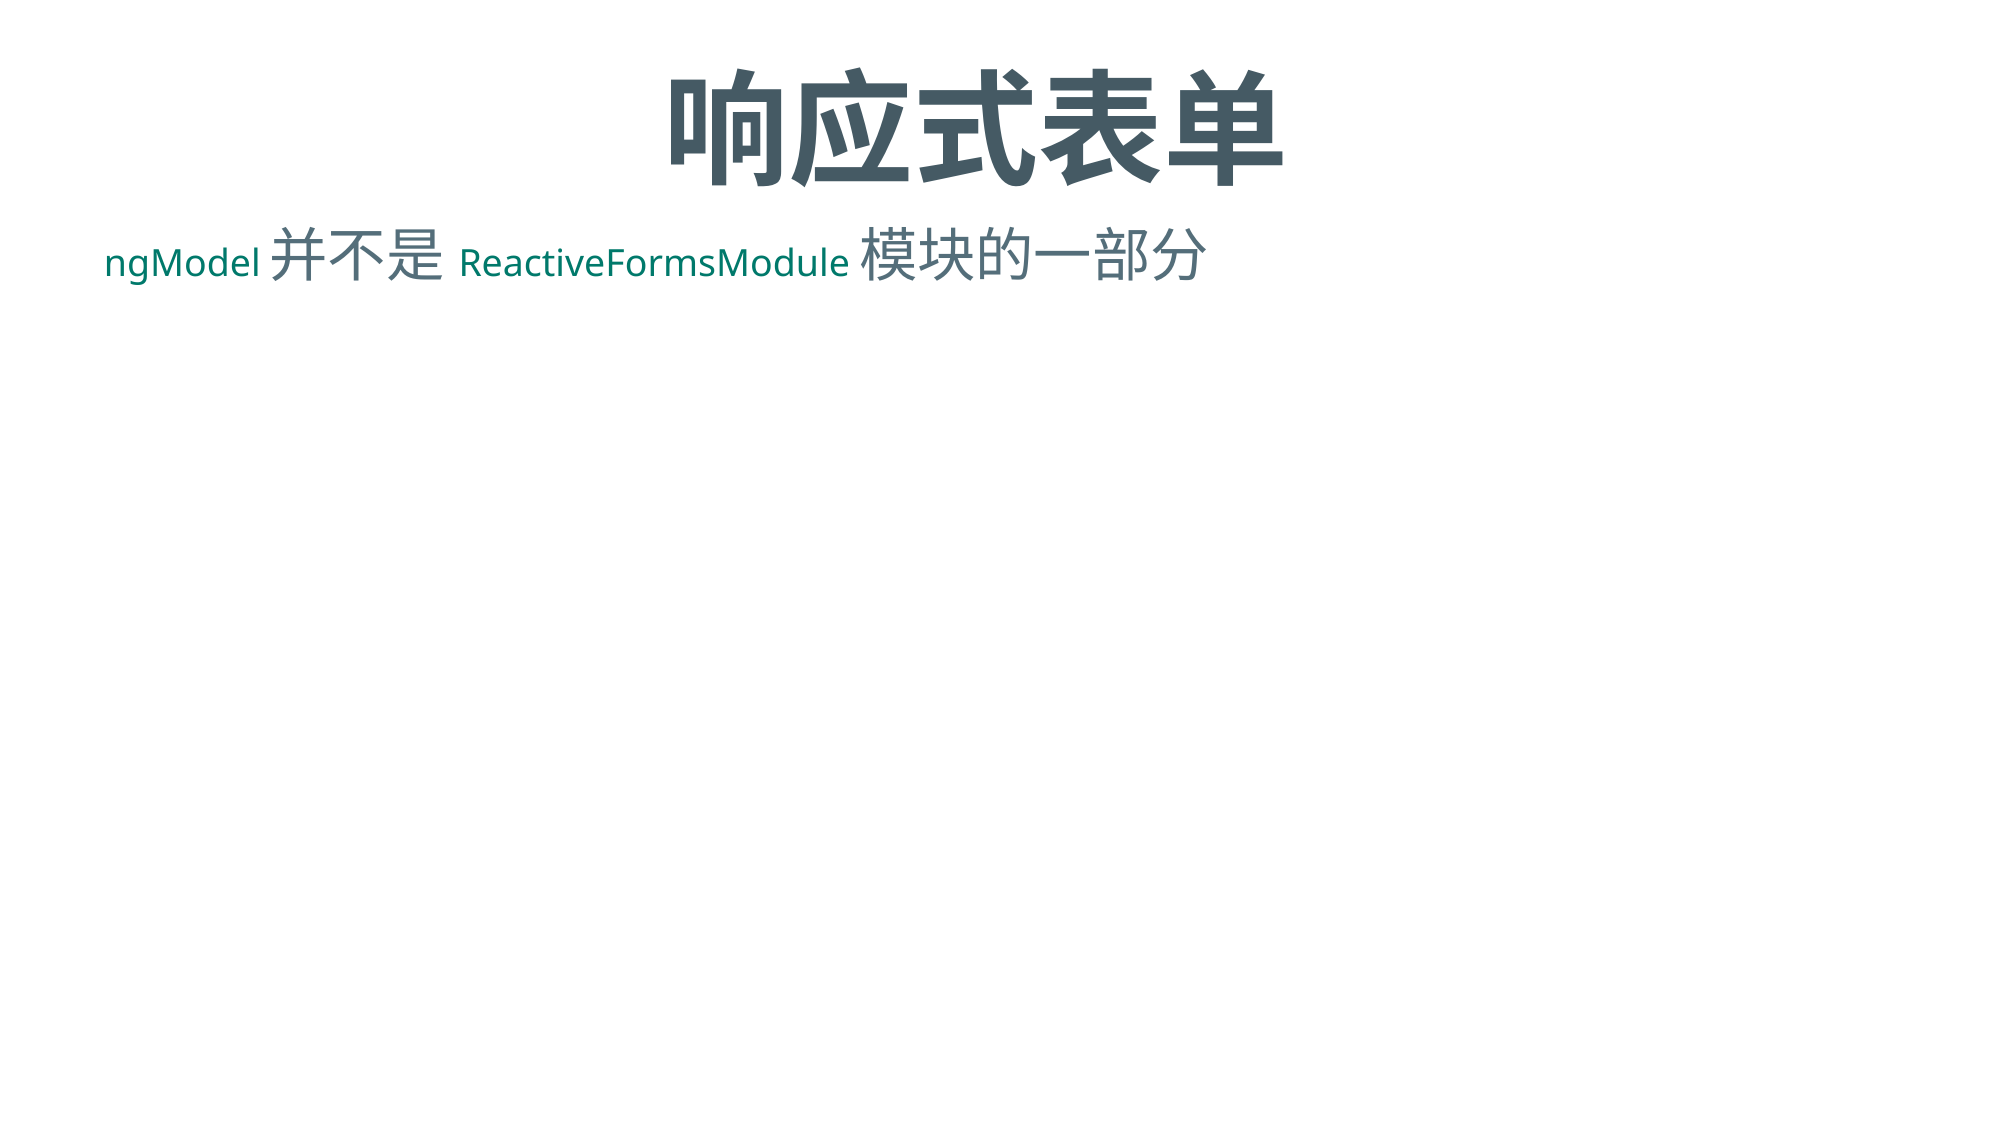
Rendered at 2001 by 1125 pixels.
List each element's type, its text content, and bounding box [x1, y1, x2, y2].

text_box ngModel并不是ReactiveFormsModule模块的一部分 [88, 210, 1236, 296]
title 响应式表单 [226, 39, 1727, 211]
